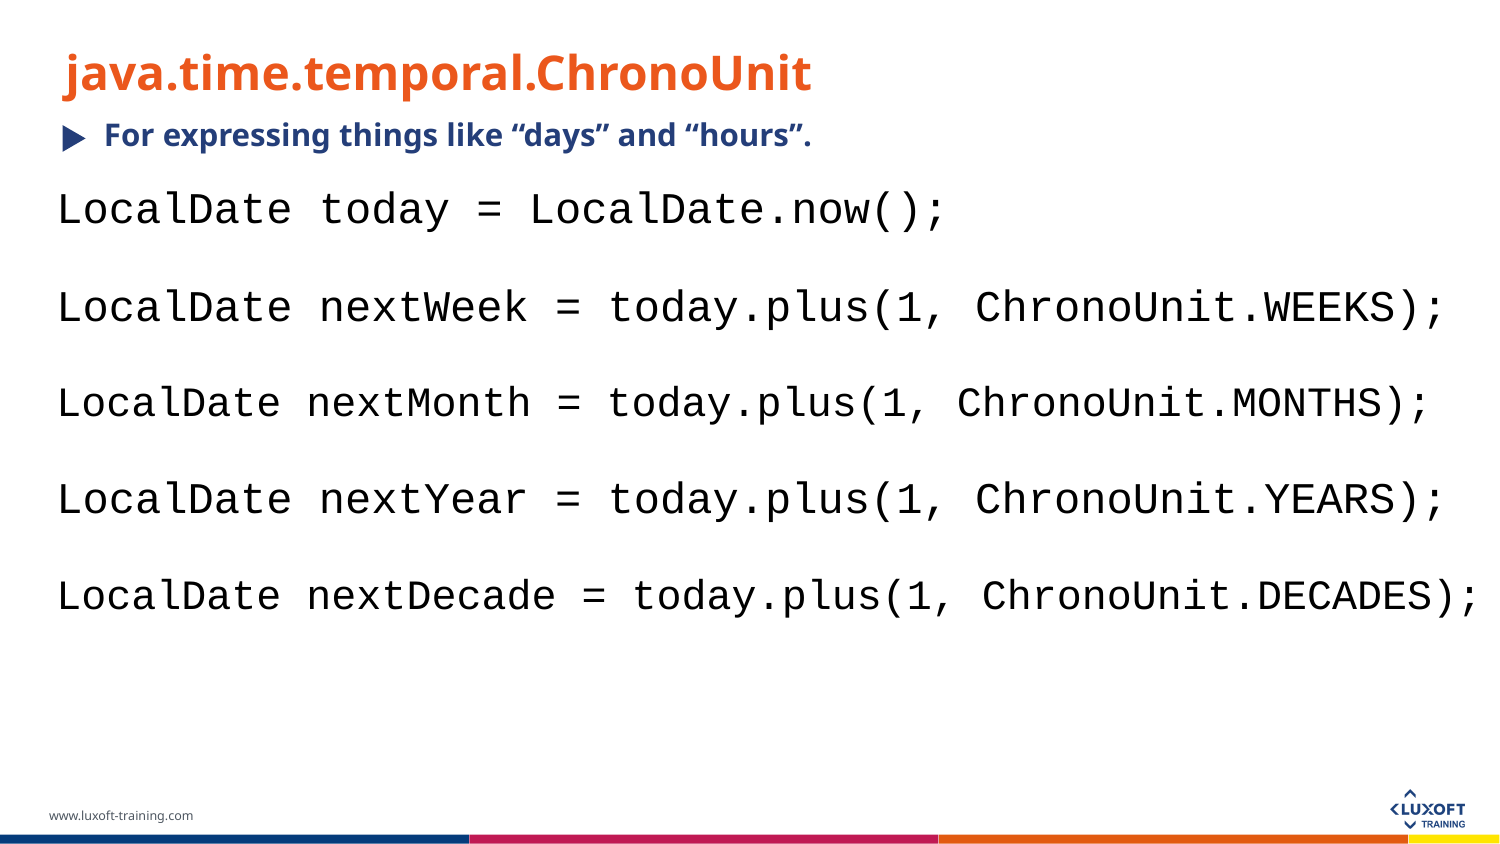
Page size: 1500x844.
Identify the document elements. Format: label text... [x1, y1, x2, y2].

picture [1390, 789, 1465, 829]
text_box LocalDate today = LocalDate.now(); LocalDate nextWeek = today.plus(1, ChronoUnit.WEEKS); LocalDate nextMonth = today.plus(1, ChronoUnit.MONTHS); LocalDate nextYear = today.plus(1, ChronoUnit.YEARS); LocalDate nextDecade = today.plus(1, ChronoUnit.DECADES); [44, 174, 1500, 730]
text_box java.time.temporal.ChronoUnit [54, 40, 1464, 102]
text_box For expressing things like “days” and “hours”. [92, 104, 1500, 164]
